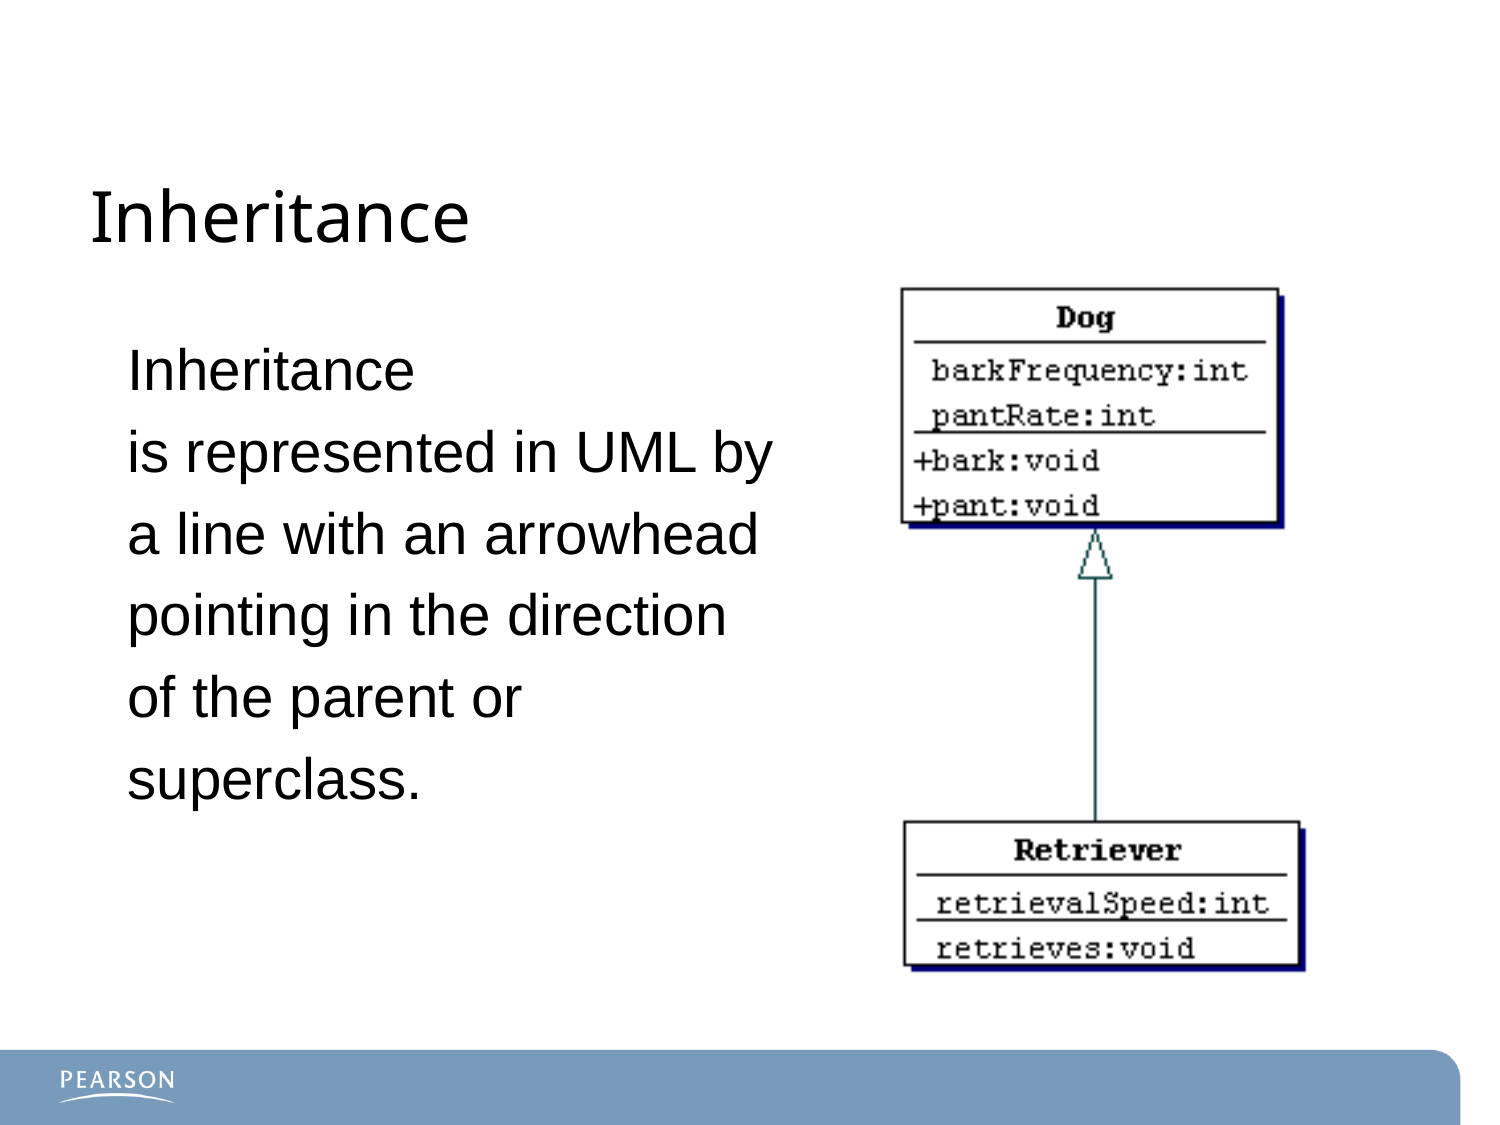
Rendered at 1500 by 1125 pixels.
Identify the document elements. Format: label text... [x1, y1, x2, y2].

title Inheritance [74, 49, 1426, 313]
list Inheritance is represented in UML by a line with an arrowhead pointing in the direction of the parent or superclass. [112, 324, 801, 1013]
picture [874, 262, 1333, 999]
picture [0, 1047, 1475, 1125]
